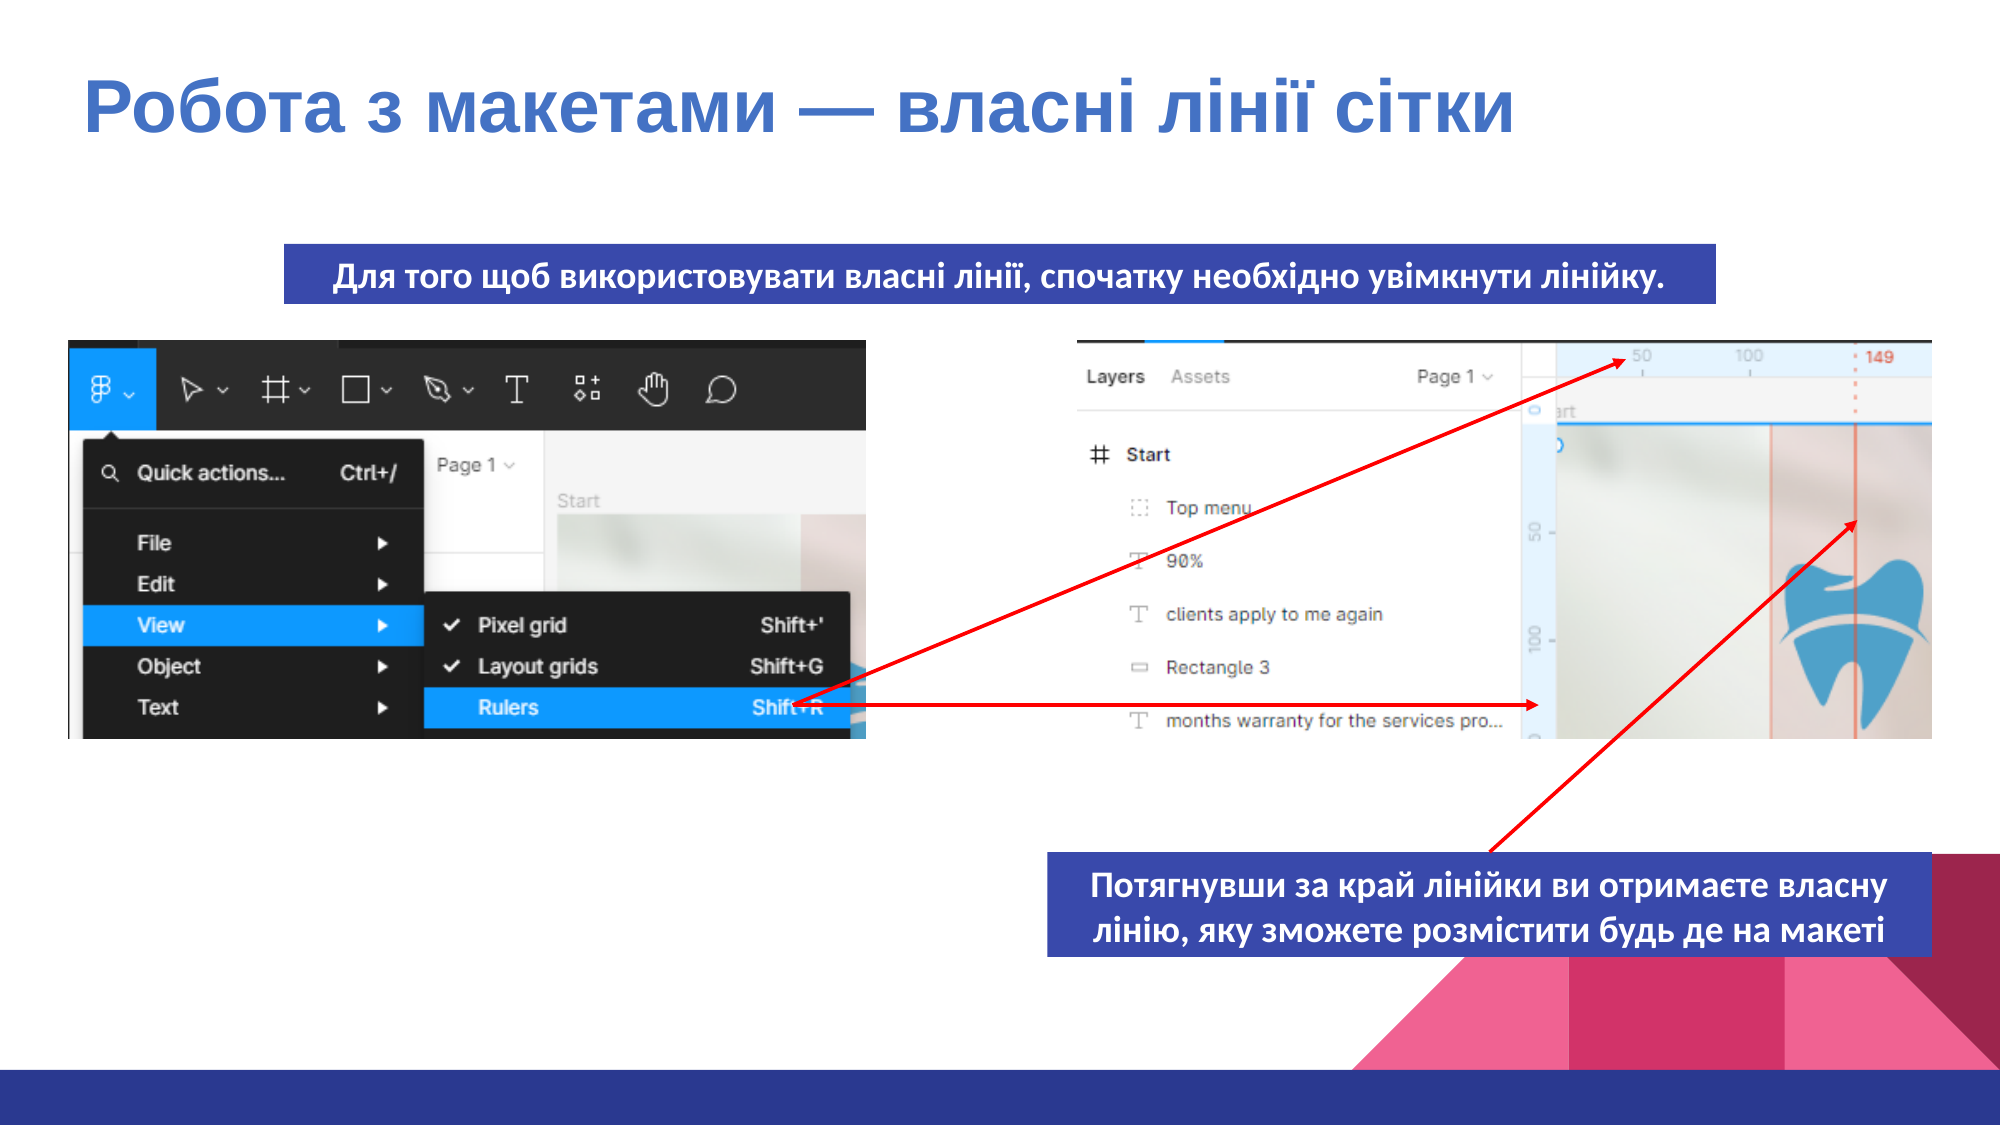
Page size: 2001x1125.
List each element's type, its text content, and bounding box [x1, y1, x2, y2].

text_box Для того щоб використовувати власні лінії, спочатку необхідно увімкнути лінійку. [284, 243, 1716, 304]
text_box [1489, 519, 1858, 853]
title Робота з макетами — власні лінії сітки [68, 41, 1932, 175]
text_box Потягнувши за край лінійки ви отримаєте власну лінію, яку зможете розмістити будь де на макеті [1047, 852, 1932, 957]
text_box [792, 358, 1627, 706]
picture [1077, 706, 1489, 739]
picture [67, 340, 867, 739]
picture [1077, 340, 1932, 739]
